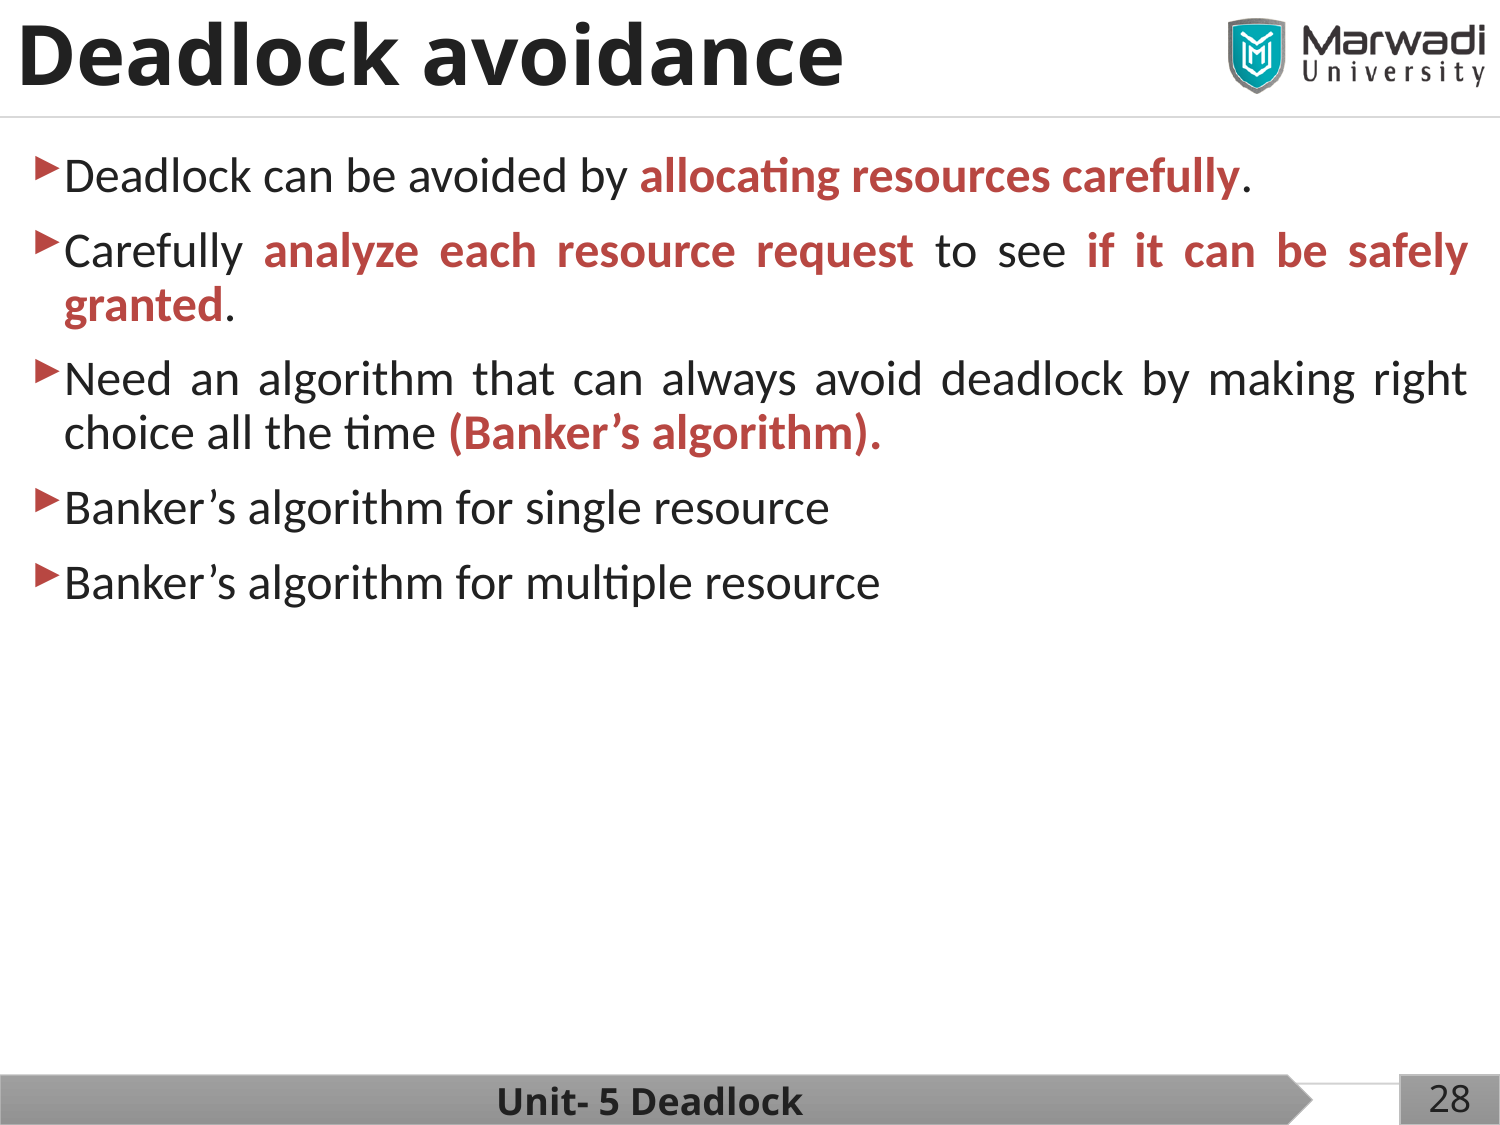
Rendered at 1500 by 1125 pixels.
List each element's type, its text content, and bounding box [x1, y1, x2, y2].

list Deadlock can be avoided by allocating resources carefully. Carefully analyze each resource request to see if it can be safely granted. Need an algorithm that can always avoid deadlock by making right choice all the time (Banker’s algorithm). Banker’s algorithm for single resource Banker’s algorithm for multiple resource [16, 141, 1484, 925]
title Deadlock avoidance [0, 0, 1500, 117]
